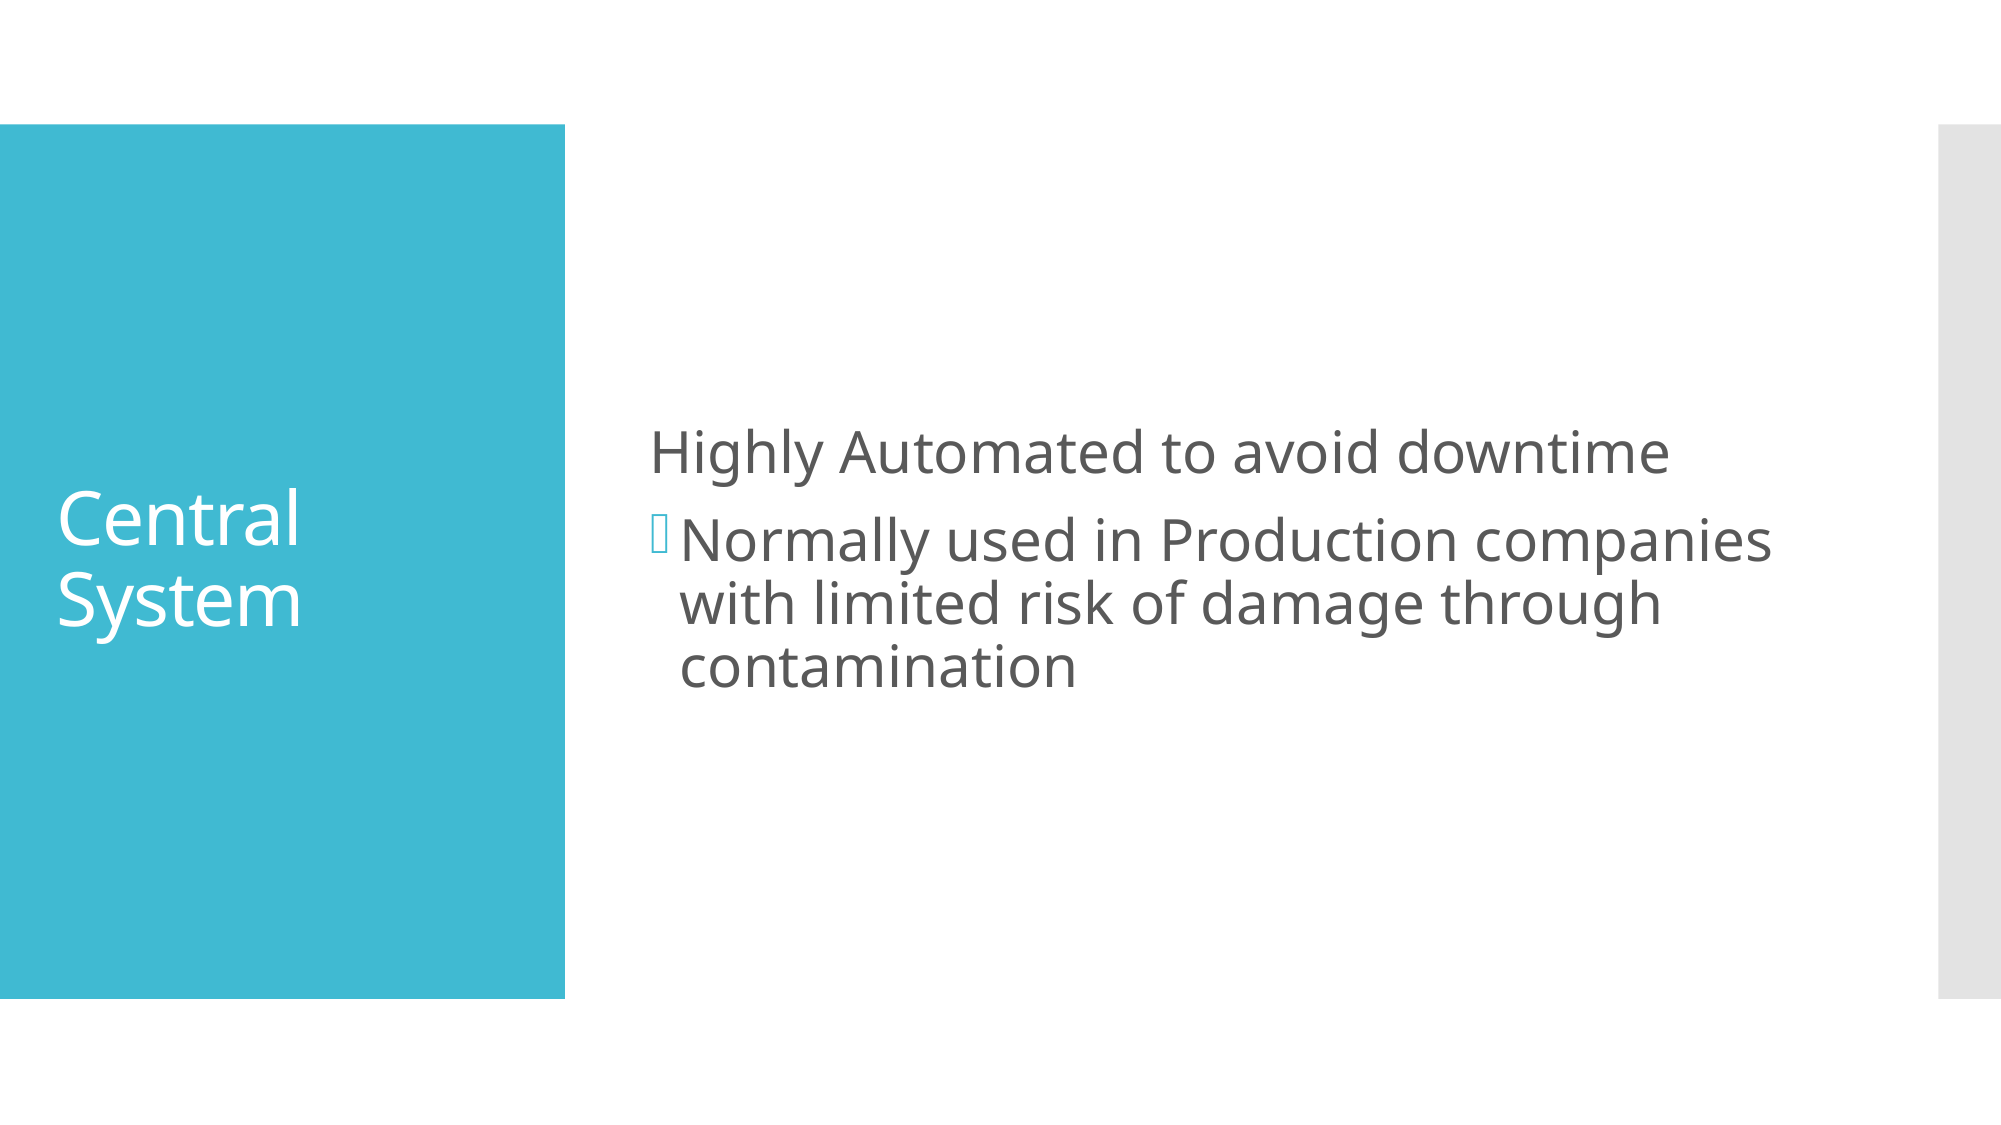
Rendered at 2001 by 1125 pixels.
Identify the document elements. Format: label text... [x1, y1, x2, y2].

title Central System [41, 184, 525, 940]
list Highly Automated to avoid downtime Normally used in Production companies with limited risk of damage through contamination [634, 141, 1835, 982]
